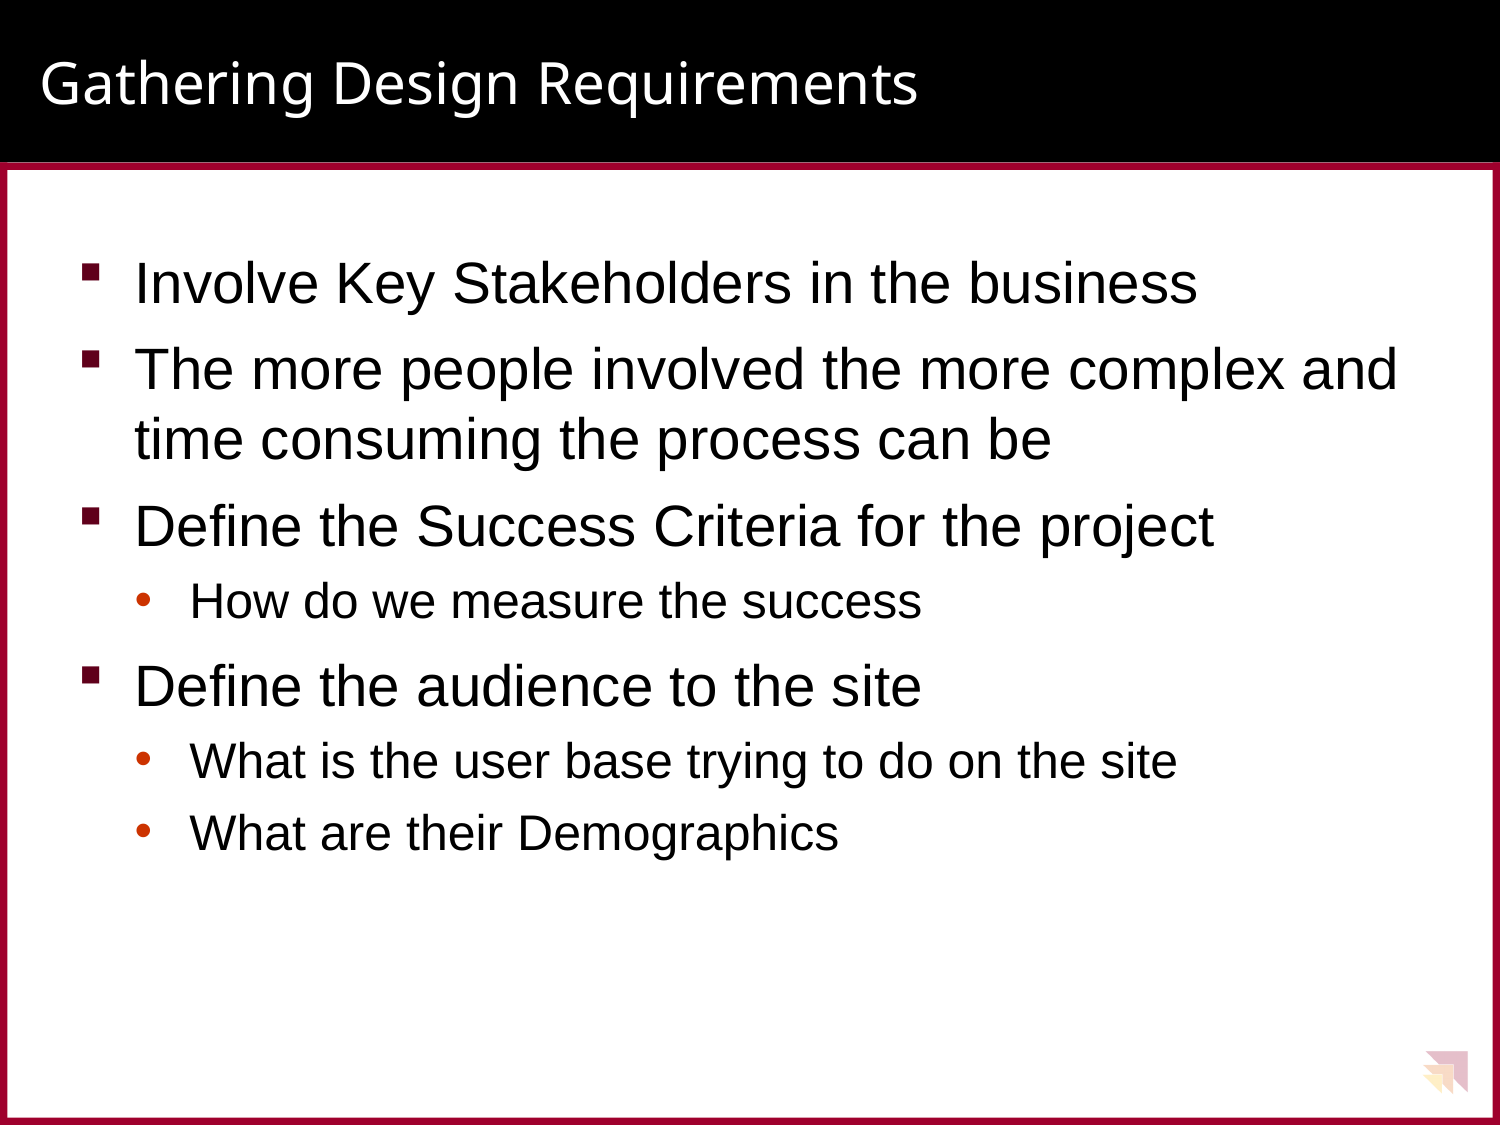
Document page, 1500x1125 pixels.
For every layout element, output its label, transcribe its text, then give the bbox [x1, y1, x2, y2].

list Involve Key Stakeholders in the business The more people involved the more complex and time consuming the process can be Define the Success Criteria for the project How do we measure the success Define the audience to the site What is the user base trying to do on the site What are their Demographics [62, 237, 1438, 1088]
title Gathering Design Requirements [24, 12, 1438, 150]
